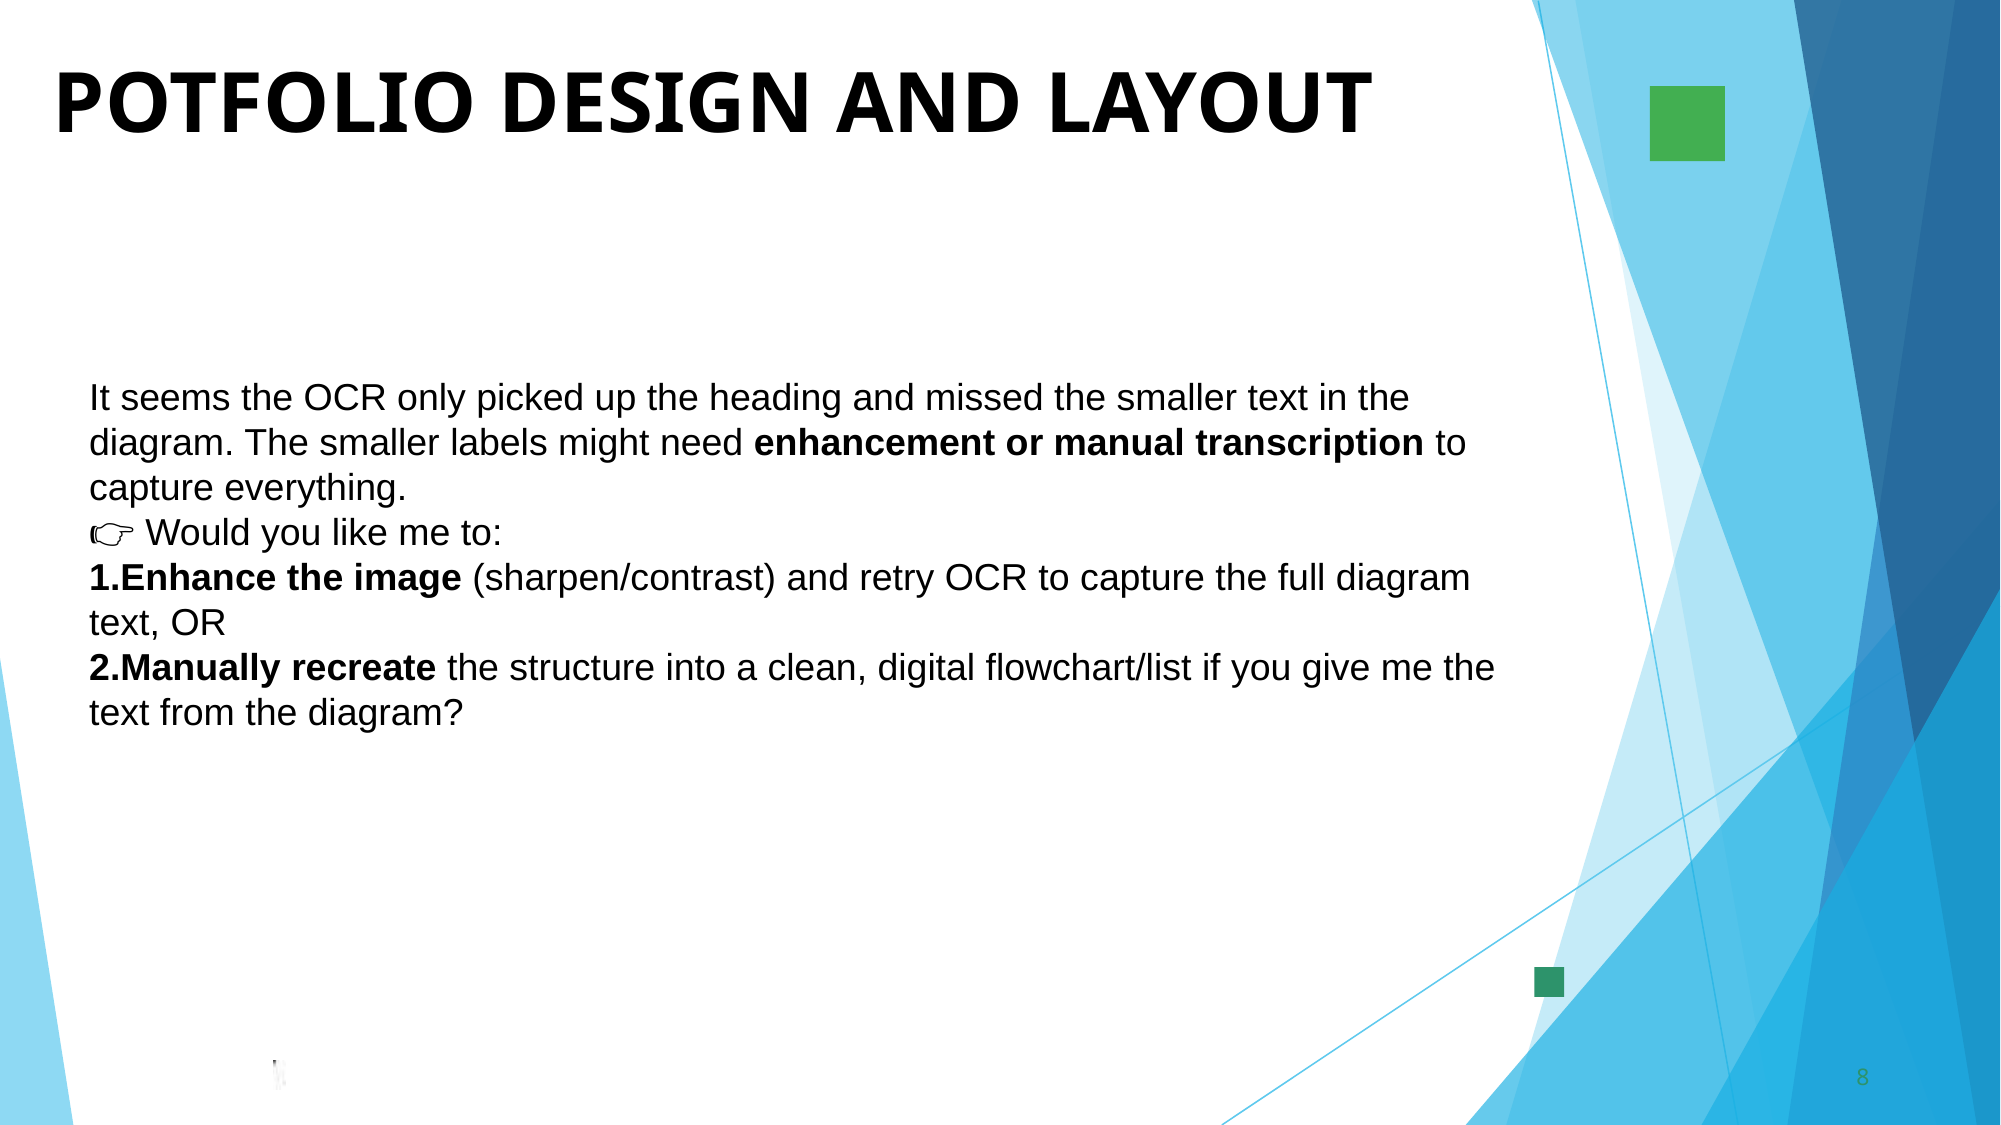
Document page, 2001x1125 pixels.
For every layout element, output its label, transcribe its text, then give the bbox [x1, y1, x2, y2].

text_box [1534, 967, 1565, 997]
text_box It seems the OCR only picked up the heading and missed the smaller text in the diagram. The smaller labels might need enhancement or manual transcription to capture everything. 👉 Would you like me to: Enhance the image (sharpen/contrast) and retry OCR to capture the full diagram text, OR Manually recreate the structure into a clean, digital flowchart/list if you give me the text from the diagram? [74, 365, 1551, 786]
picture [273, 1060, 287, 1091]
text_box 8 [1849, 1061, 1888, 1095]
text_box POTFOLIO DESIGN AND LAYOUT [50, 46, 1494, 149]
text_box [1649, 86, 1725, 162]
